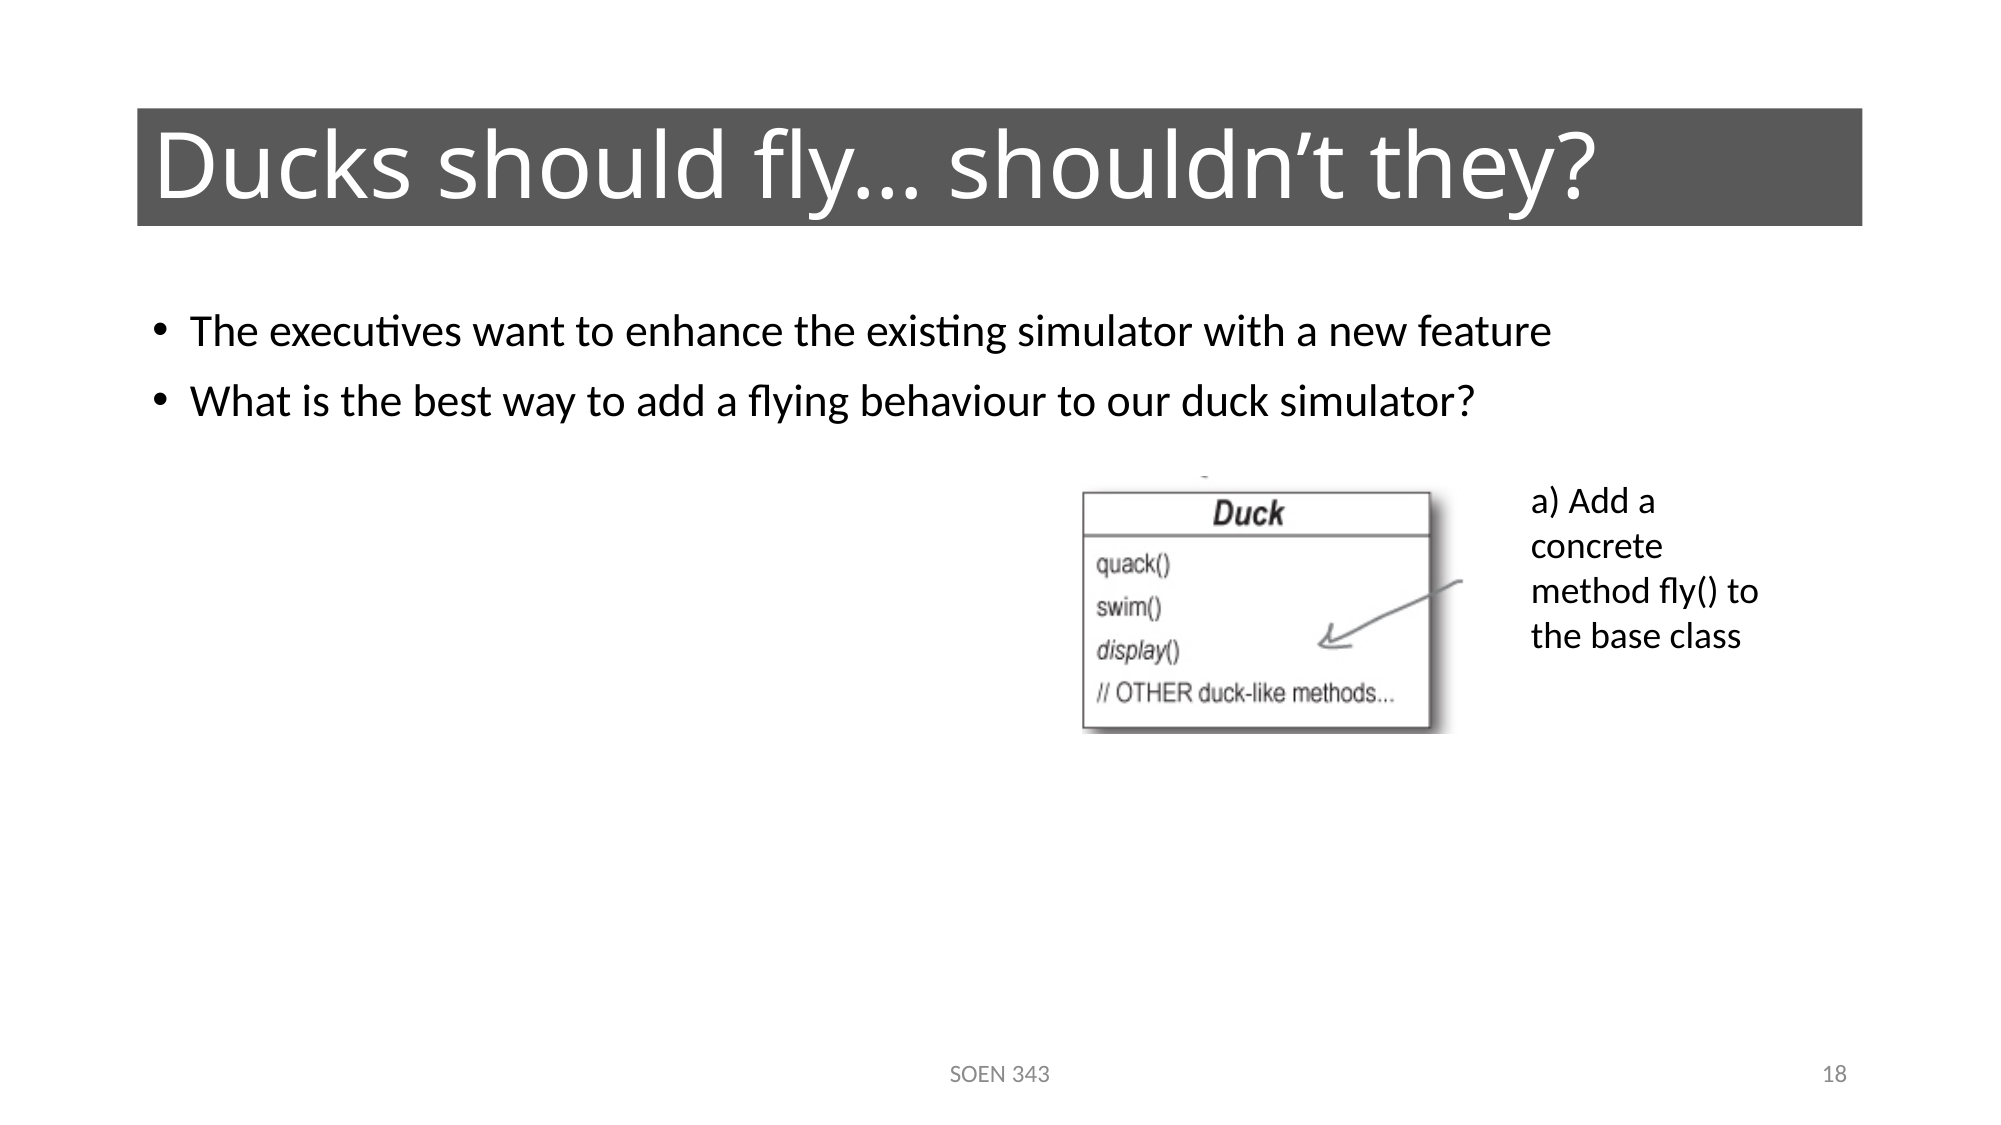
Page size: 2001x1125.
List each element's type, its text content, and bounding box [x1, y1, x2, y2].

slide_number 18 [1412, 1042, 1863, 1103]
list The executives want to enhance the existing simulator with a new feature What is the best way to add a flying behaviour to our duck simulator? [137, 299, 1863, 1014]
footer SOEN 343 [662, 1042, 1338, 1103]
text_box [1082, 468, 1790, 734]
title Ducks should fly… shouldn’t they? [137, 59, 1863, 278]
